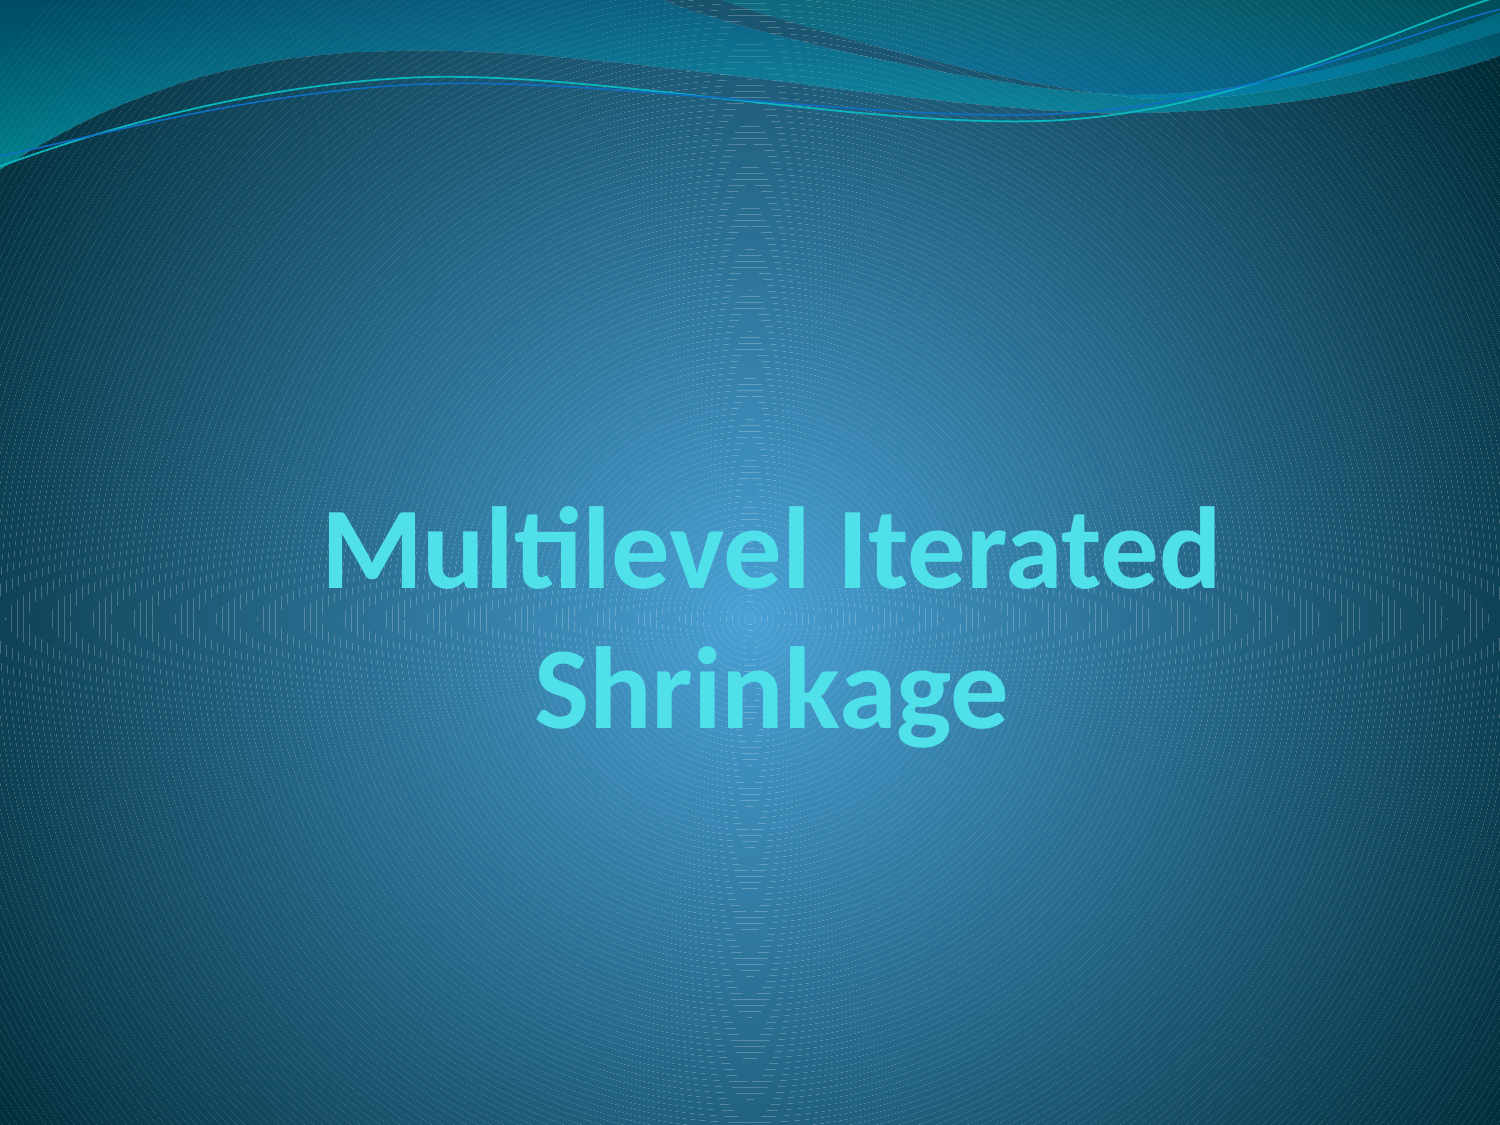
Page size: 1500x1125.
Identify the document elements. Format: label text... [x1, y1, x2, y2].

title Multilevel Iterated Shrinkage [88, 314, 1459, 752]
